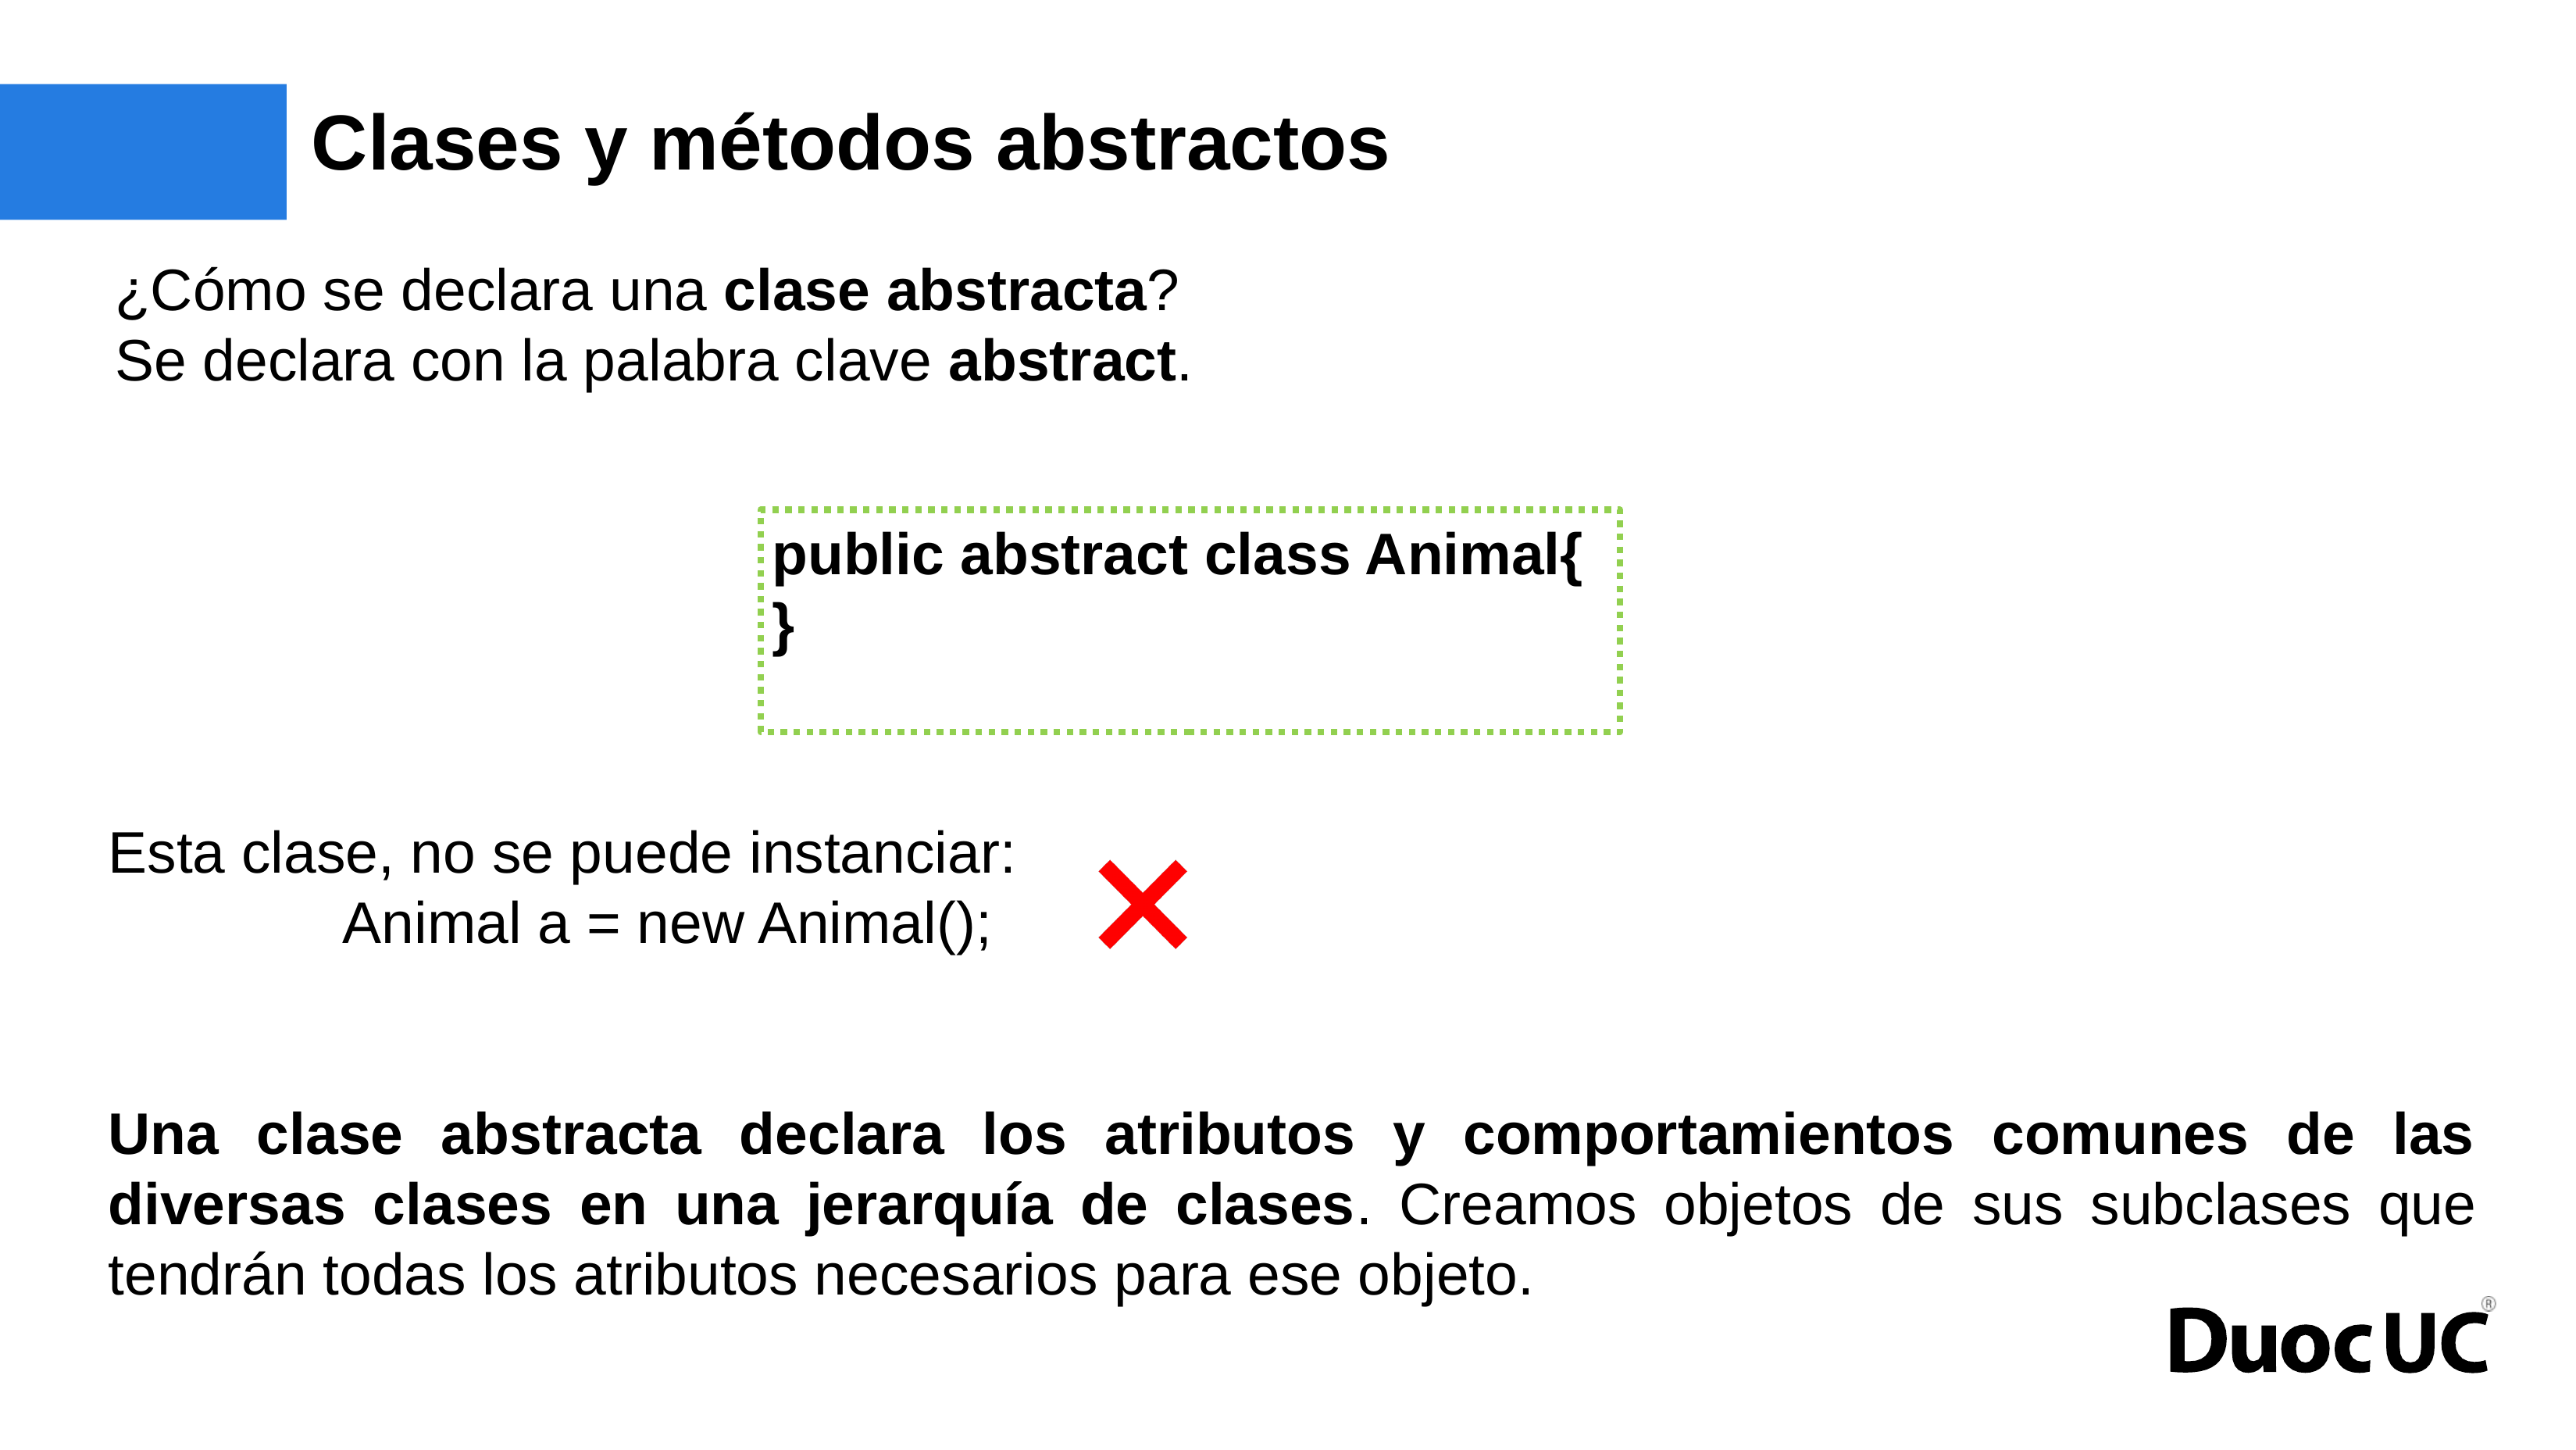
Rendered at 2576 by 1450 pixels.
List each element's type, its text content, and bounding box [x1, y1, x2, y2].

picture [2489, 1296, 2496, 1312]
text_box public abstract class Animal{ } [760, 509, 1620, 733]
picture [1084, 845, 1202, 963]
text_box ¿Cómo se declara una clase abstracta? Se declara con la palabra clave abstract. Esta clase, no se puede instanciar: Animal a = new Animal(); Una clase abstracta declara los atributos y comportamientos comunes de las diversas clases en una jerarquía de clases. Creamos objetos de sus subclases que tendrán todas los atributos necesarios para ese objeto. [96, 246, 2489, 1358]
title Clases y métodos abstractos [311, 91, 2489, 187]
